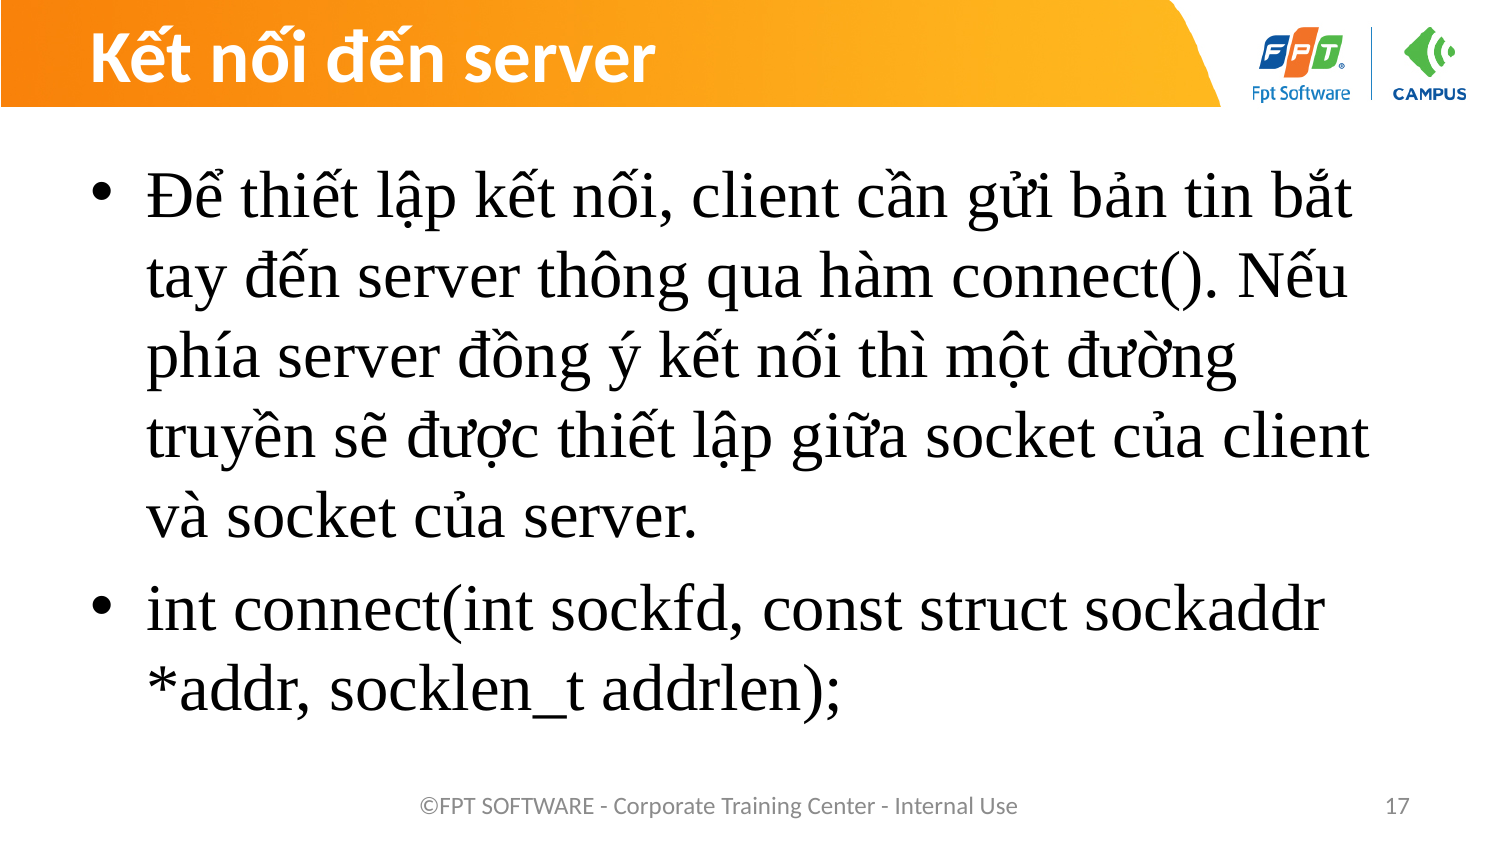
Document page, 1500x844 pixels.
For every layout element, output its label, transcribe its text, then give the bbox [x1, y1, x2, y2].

picture [1, 0, 1499, 844]
list Để thiết lập kết nối, client cần gửi bản tin bắt tay đến server thông qua hàm connect(). Nếu phía server đồng ý kết nối thì một đường truyền sẽ được thiết lập giữa socket của client và socket của server. int connect(int sockfd, const struct sockaddr *addr, socklen_t addrlen); [75, 142, 1425, 754]
title Kết nối đến server [75, 0, 1176, 106]
slide_number 17 [1074, 782, 1425, 827]
footer ©FPT SOFTWARE - Corporate Training Center - Internal Use [395, 782, 1043, 827]
